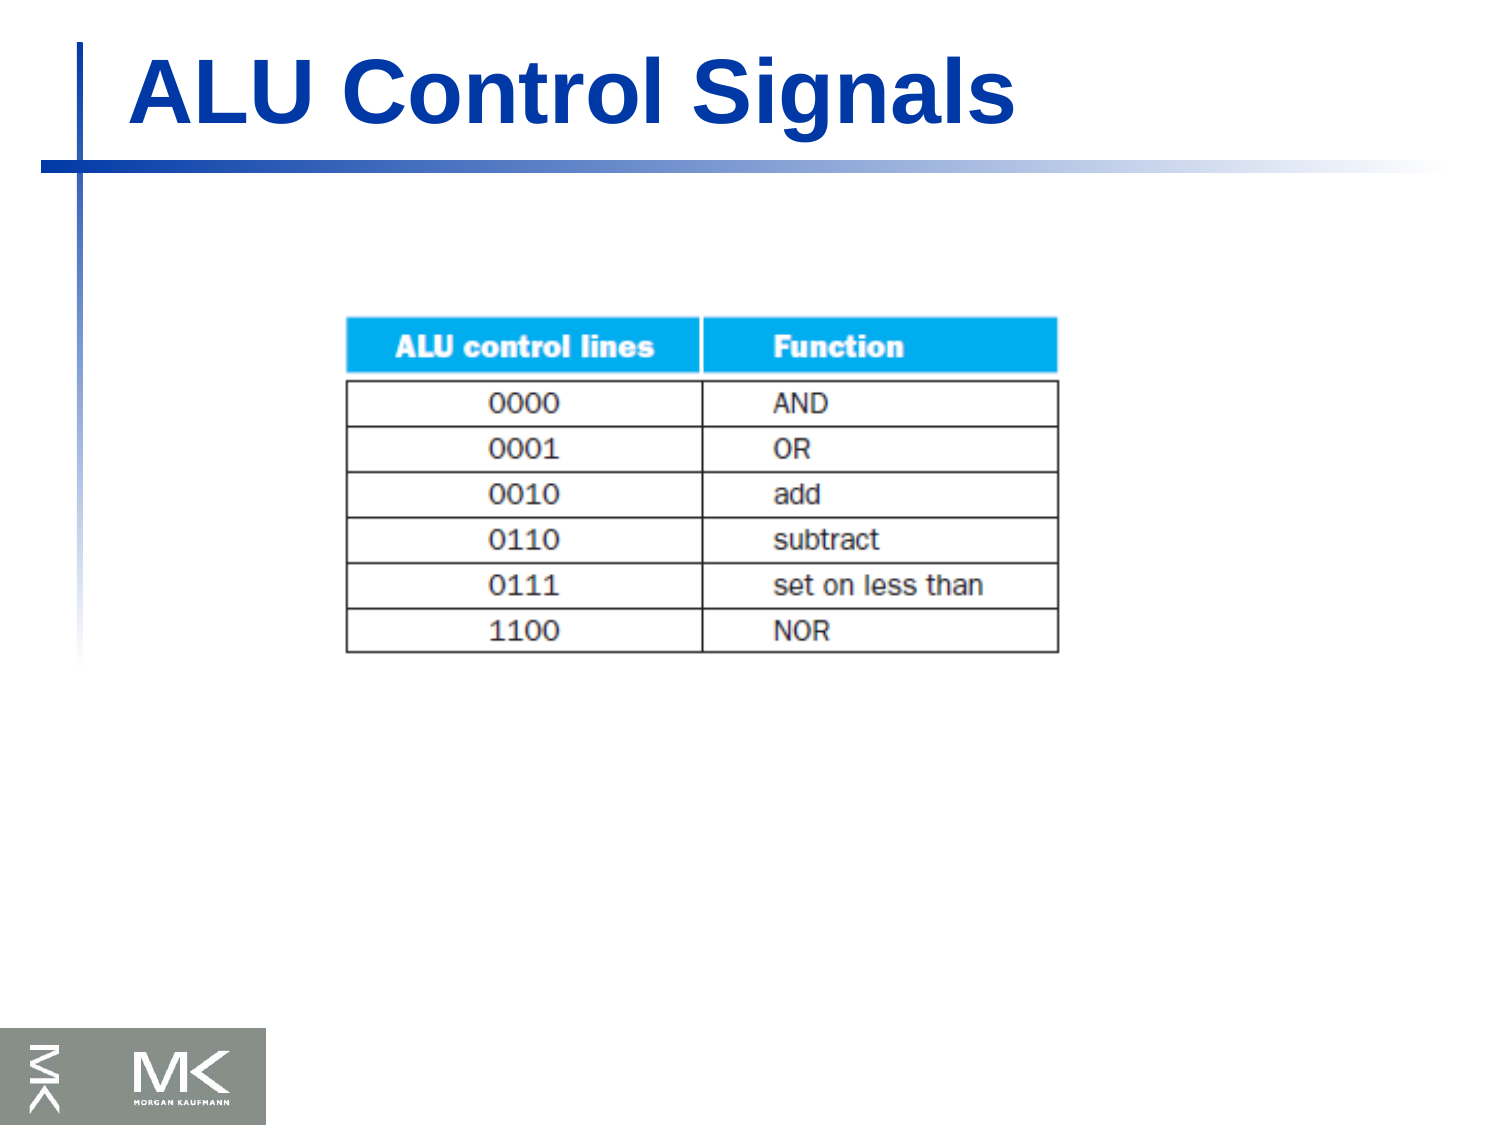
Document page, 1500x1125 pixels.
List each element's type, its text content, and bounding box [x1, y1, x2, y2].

picture [336, 302, 1068, 664]
title ALU Control Signals [112, 23, 1468, 149]
picture [0, 1028, 266, 1125]
